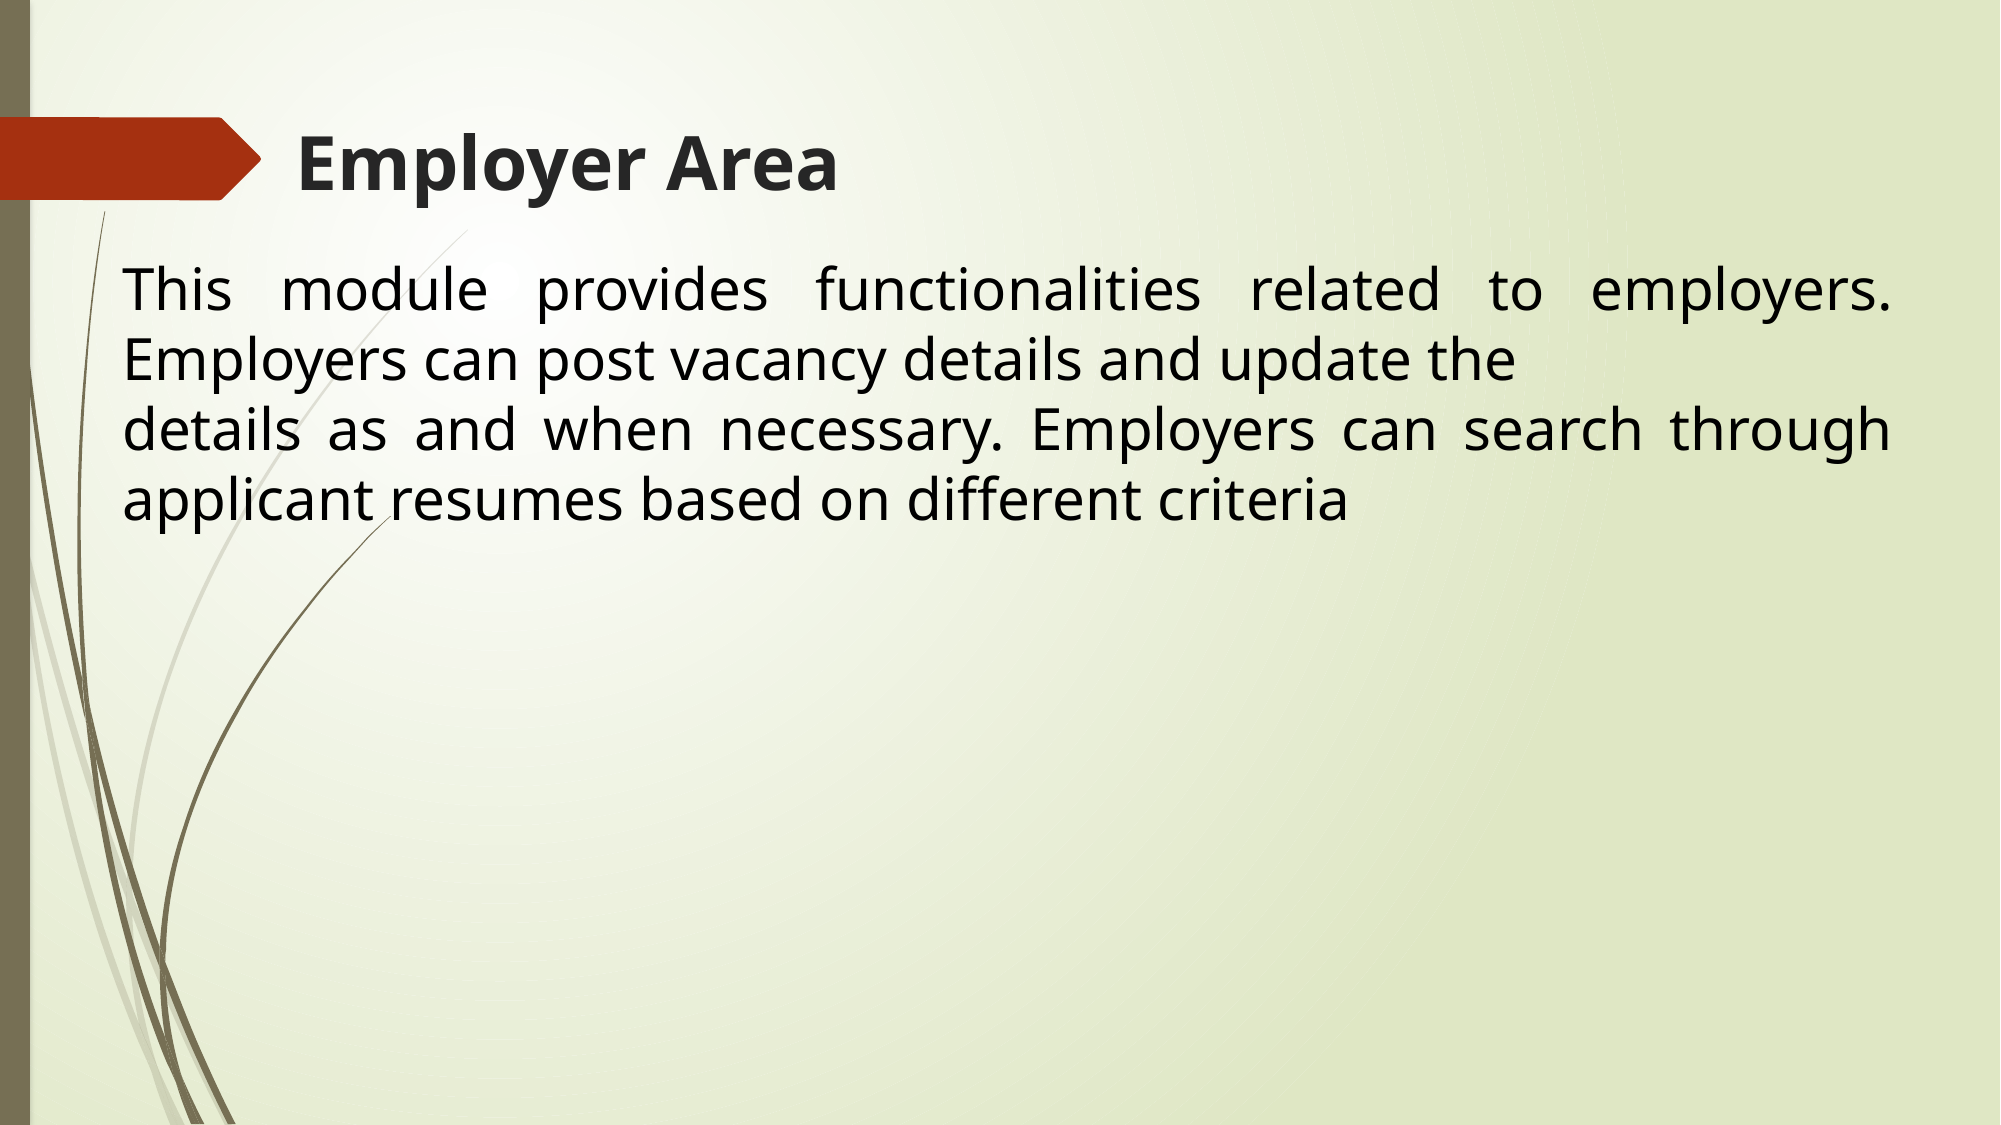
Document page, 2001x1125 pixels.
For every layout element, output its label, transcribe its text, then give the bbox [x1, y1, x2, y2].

text_box Employer Area [280, 107, 1744, 207]
text_box This module provides functionalities related to employers. Employers can post vacancy details and update the details as and when necessary. Employers can search through applicant resumes based on different criteria [107, 245, 1908, 540]
